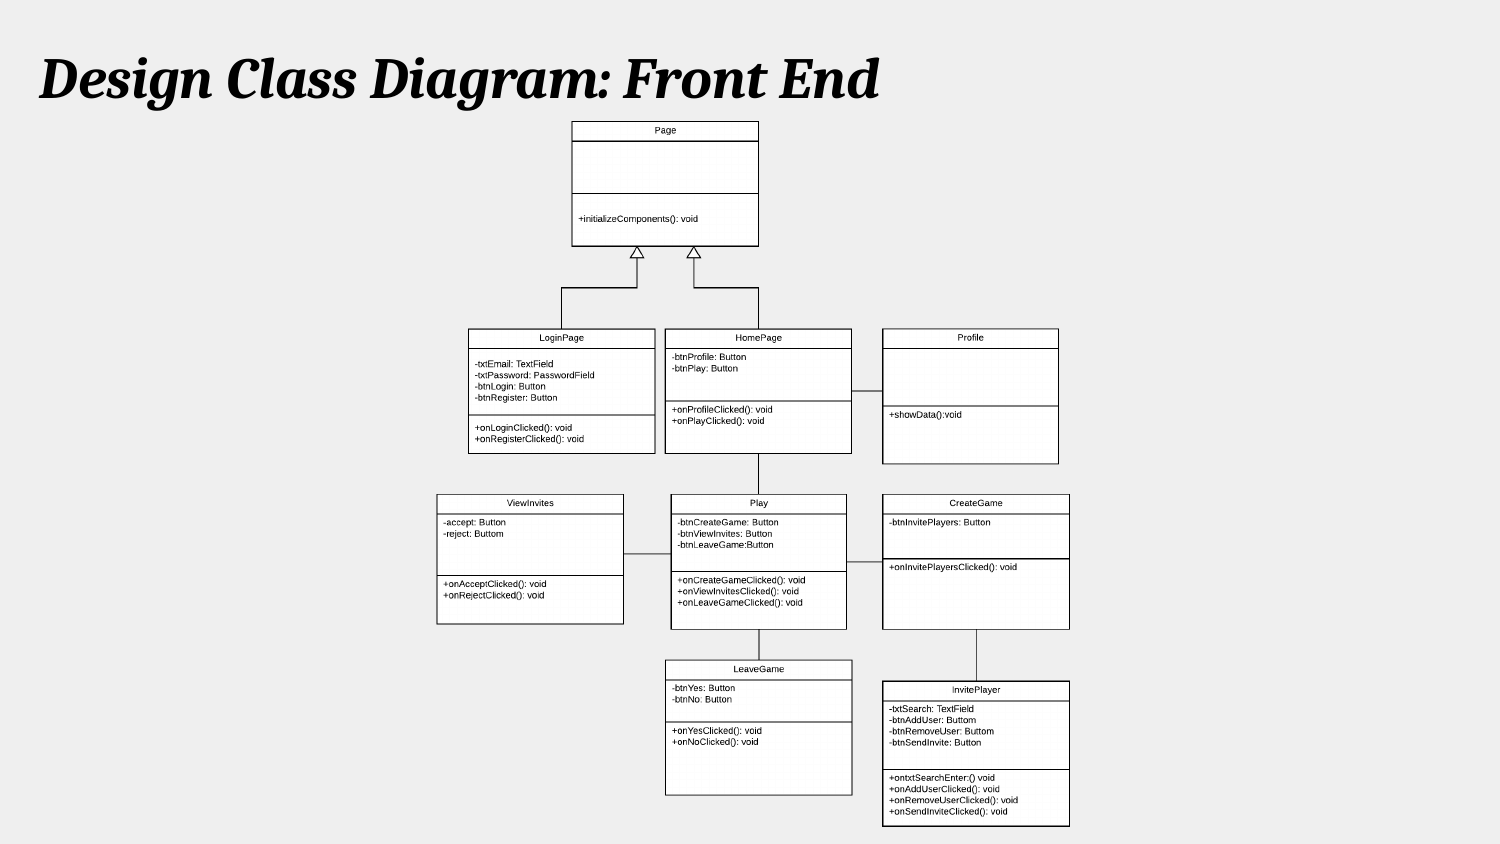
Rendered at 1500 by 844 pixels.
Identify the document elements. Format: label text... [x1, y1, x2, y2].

title Design Class Diagram: Front End [25, 25, 1423, 120]
picture [419, 105, 1080, 832]
